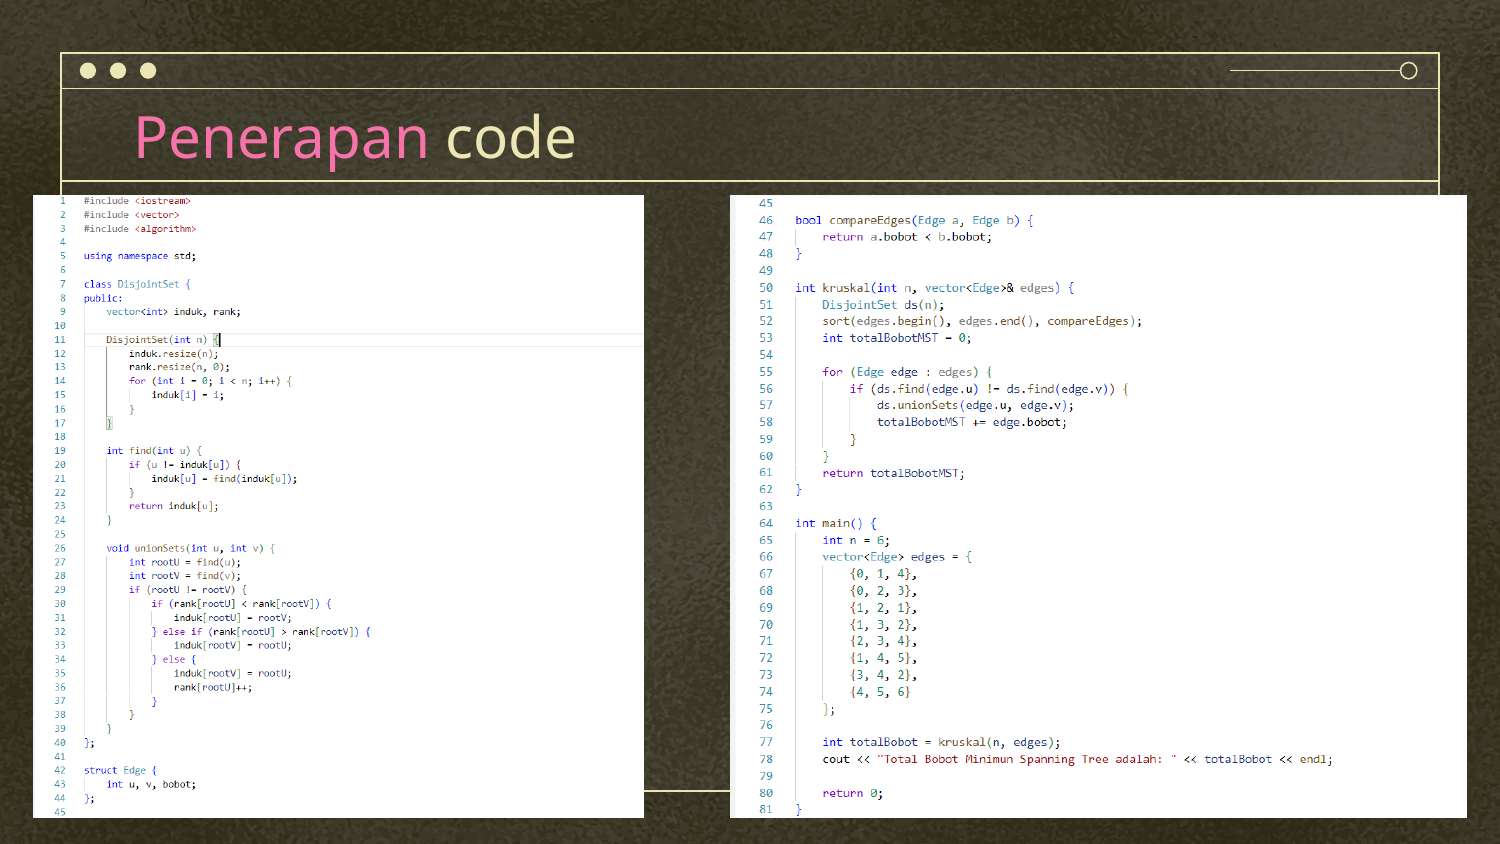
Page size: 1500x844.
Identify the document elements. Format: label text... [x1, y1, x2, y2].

picture [33, 195, 645, 818]
picture [729, 195, 1467, 818]
title Penerapan code [118, 88, 1382, 182]
